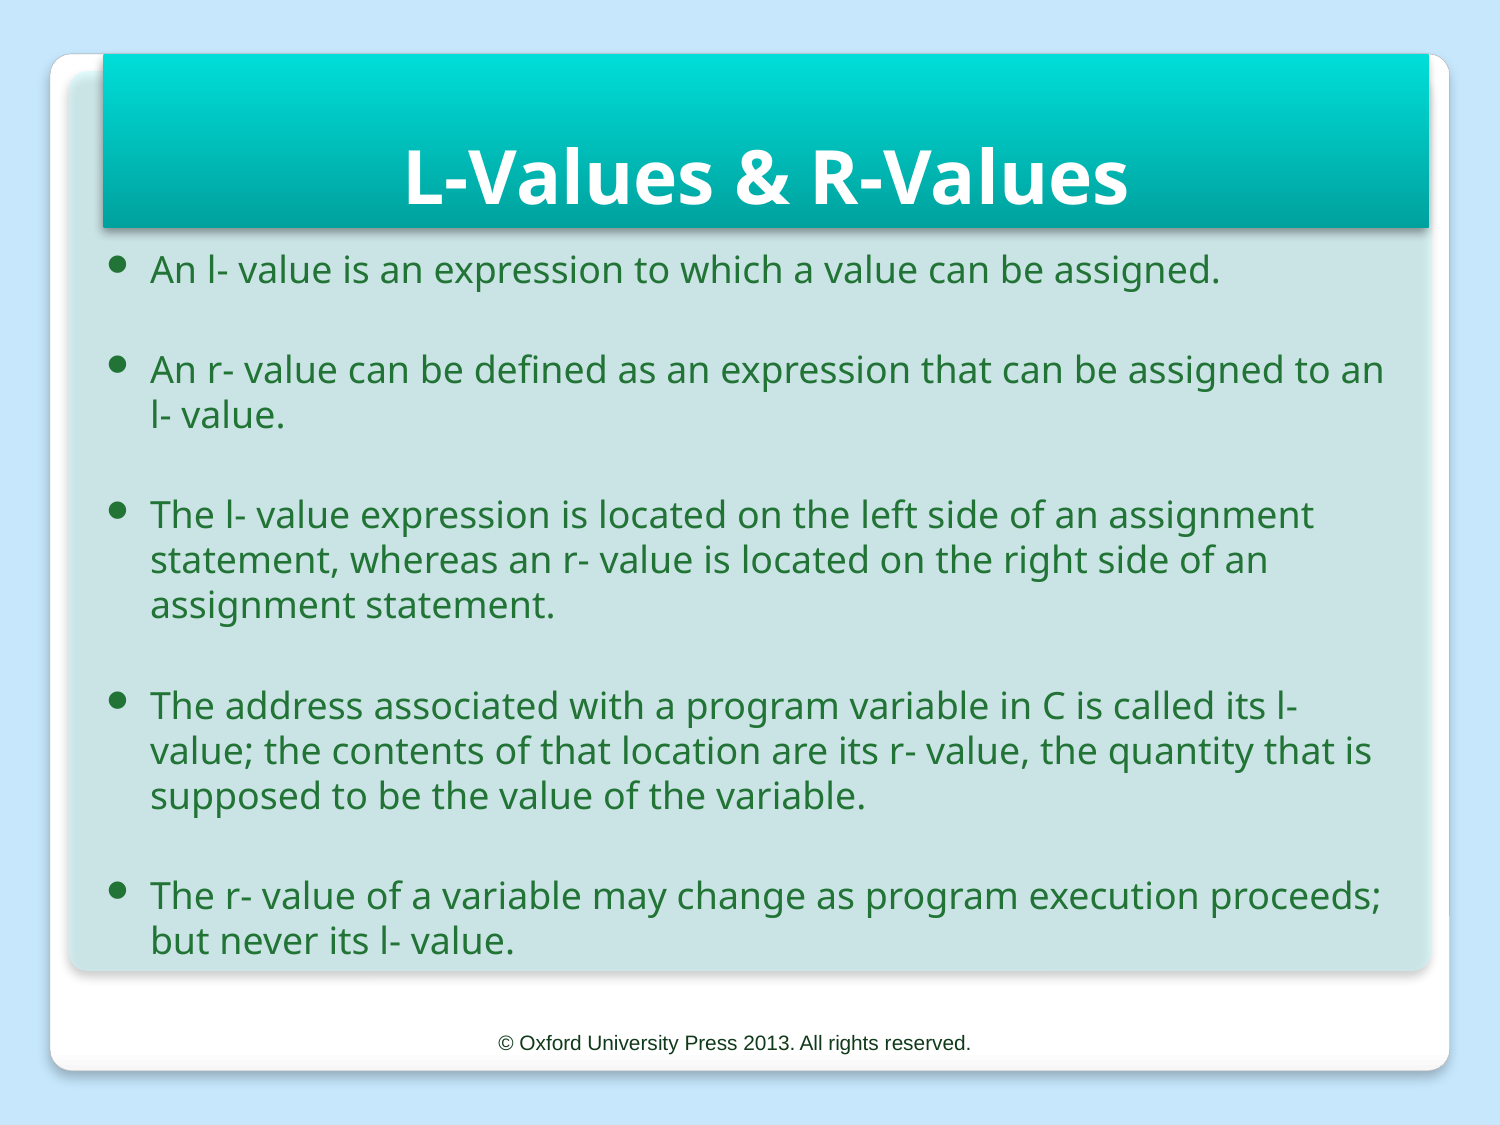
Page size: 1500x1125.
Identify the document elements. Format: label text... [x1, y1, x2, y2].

text_box L-Values & R-Values [103, 54, 1429, 228]
list An l- value is an expression to which a value can be assigned. An r- value can be defined as an expression that can be assigned to an l- value. The l- value expression is located on the left side of an assignment statement, whereas an r- value is located on the right side of an assignment statement. The address associated with a program variable in C is called its l- value; the contents of that location are its r- value, the quantity that is supposed to be the value of the variable. The r- value of a variable may change as program execution proceeds; but never its l- value. [76, 230, 1427, 978]
footer © Oxford University Press 2013. All rights reserved. [100, 1002, 1370, 1063]
